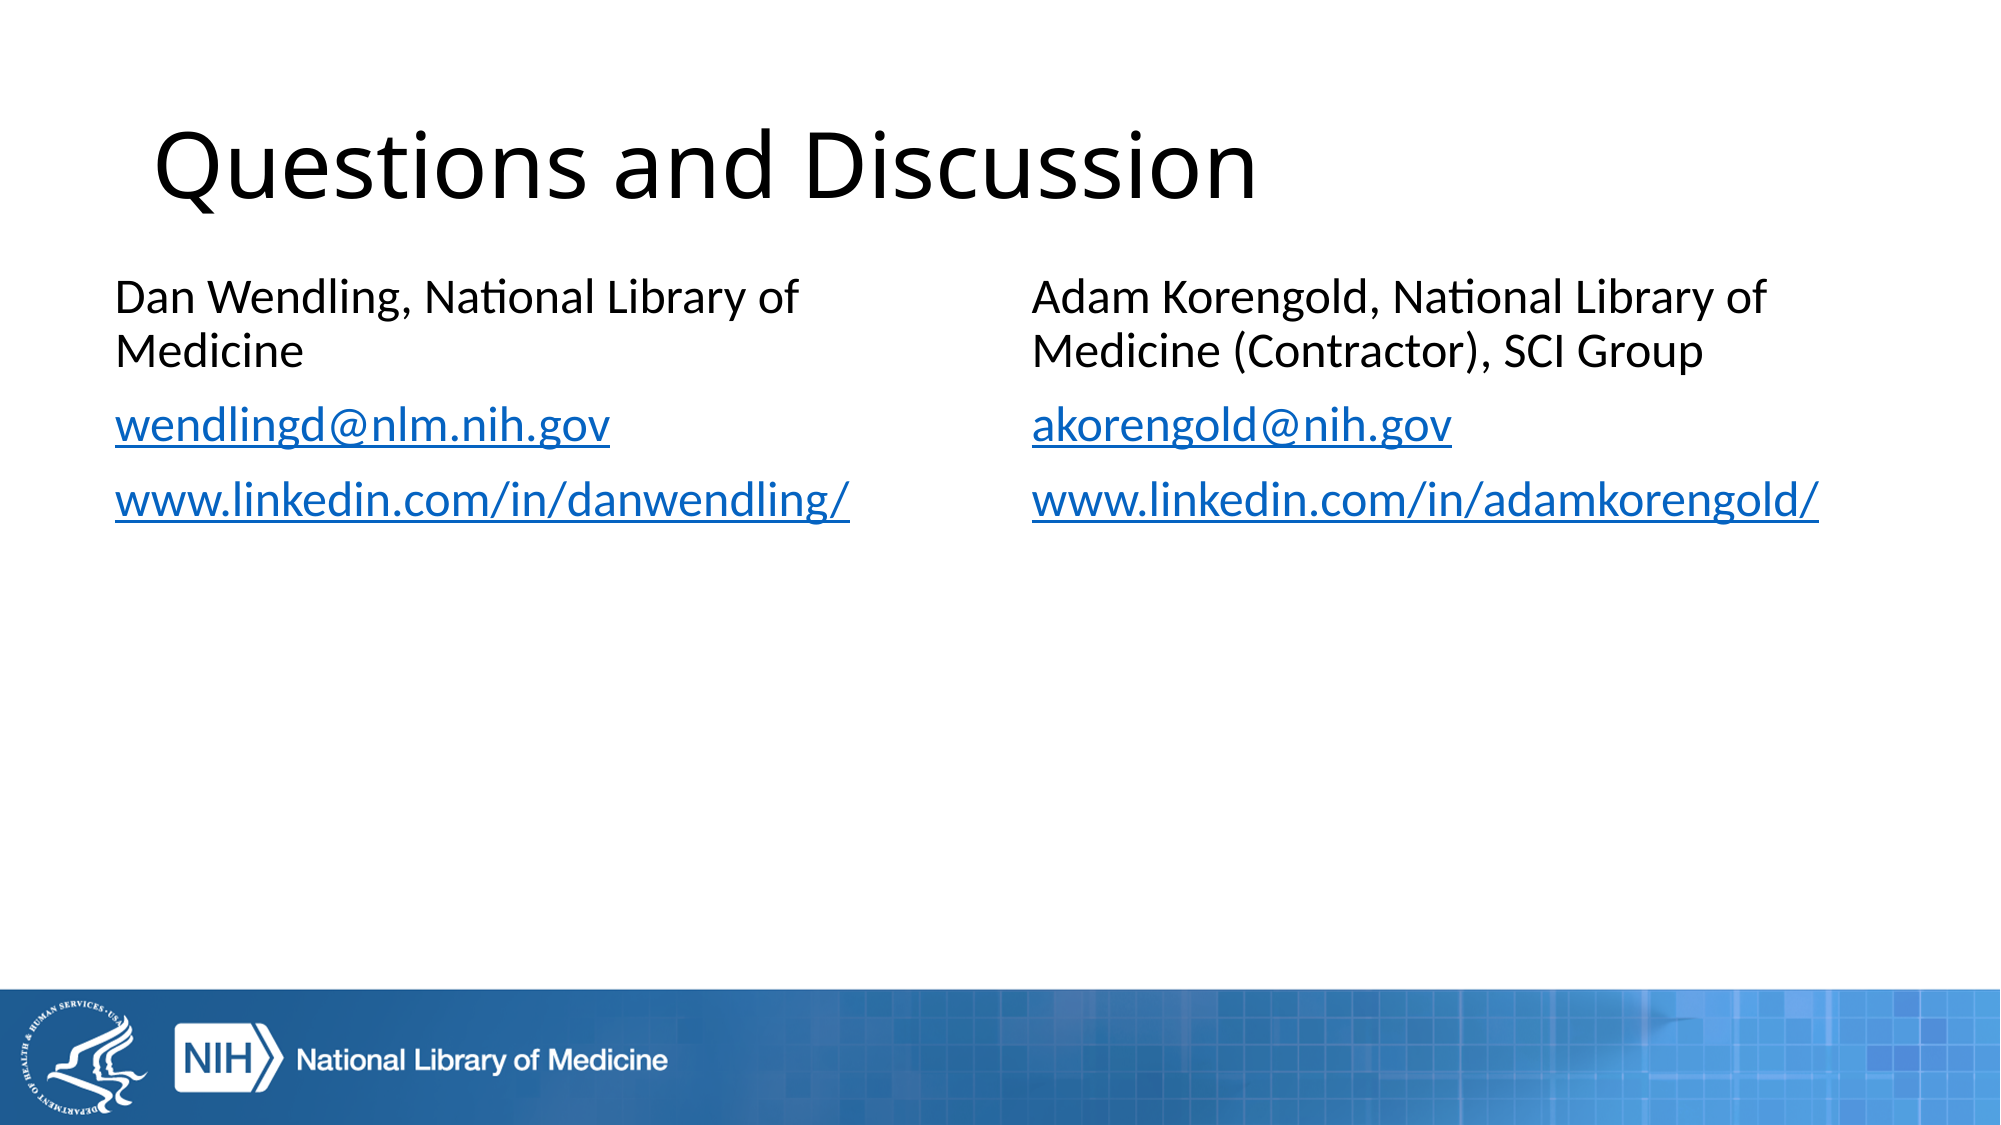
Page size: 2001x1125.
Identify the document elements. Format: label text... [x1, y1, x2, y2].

list Dan Wendling, National Library of Medicine wendlingd@nlm.nih.gov www.linkedin.com/in/danwendling/ [99, 262, 984, 1005]
title Questions and Discussion [137, 59, 1863, 278]
list Adam Korengold, National Library of Medicine (Contractor), SCI Group akorengold@nih.gov www.linkedin.com/in/adamkorengold/ [1016, 262, 1900, 1005]
picture [0, 0, 2000, 1125]
